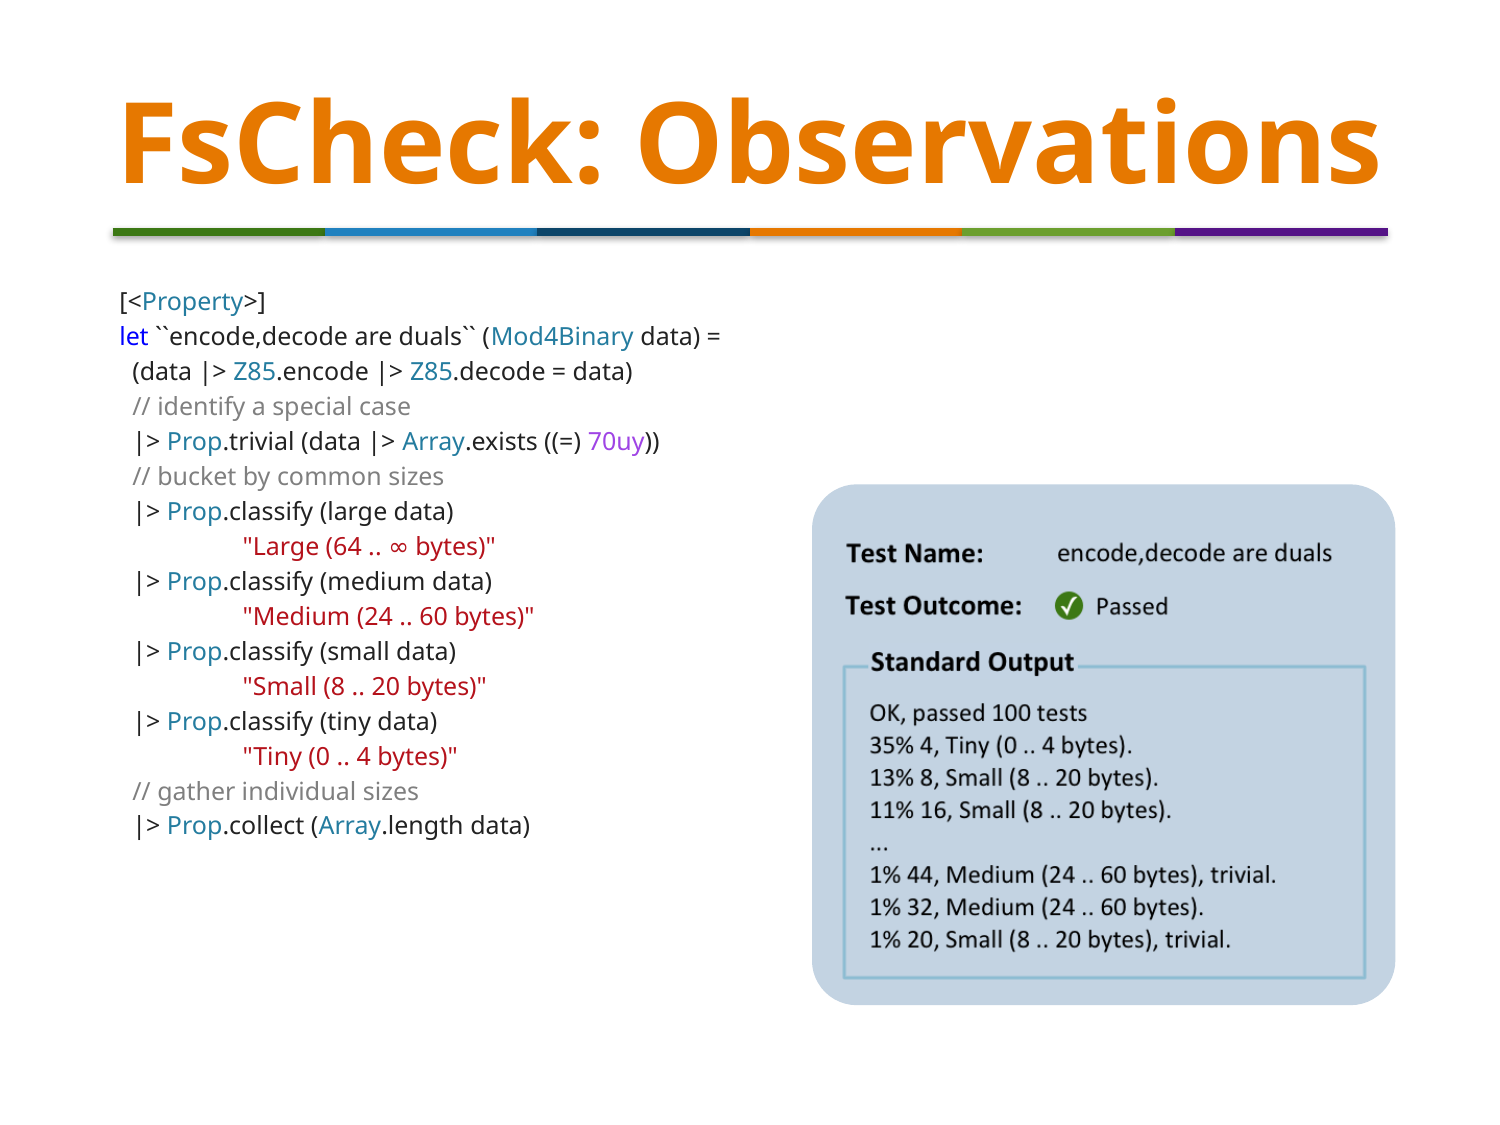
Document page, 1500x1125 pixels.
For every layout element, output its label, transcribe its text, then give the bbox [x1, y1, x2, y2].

text_box [<Property>] let ``encode,decode are duals`` (Mod4Binary data) = (data |> Z85.encode |> Z85.decode = data) // identify a special case |> Prop.trivial (data |> Array.exists ((=) 70uy)) // bucket by common sizes |> Prop.classify (large data) "Large (64 .. ∞ bytes)" |> Prop.classify (medium data) "Medium (24 .. 60 bytes)" |> Prop.classify (small data) "Small (8 .. 20 bytes)" |> Prop.classify (tiny data) "Tiny (0 .. 4 bytes)" // gather individual sizes |> Prop.collect (Array.length data) [104, 278, 1380, 892]
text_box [112, 224, 1388, 233]
title FsCheck: Observations [75, 45, 1425, 233]
picture [811, 484, 1396, 1006]
